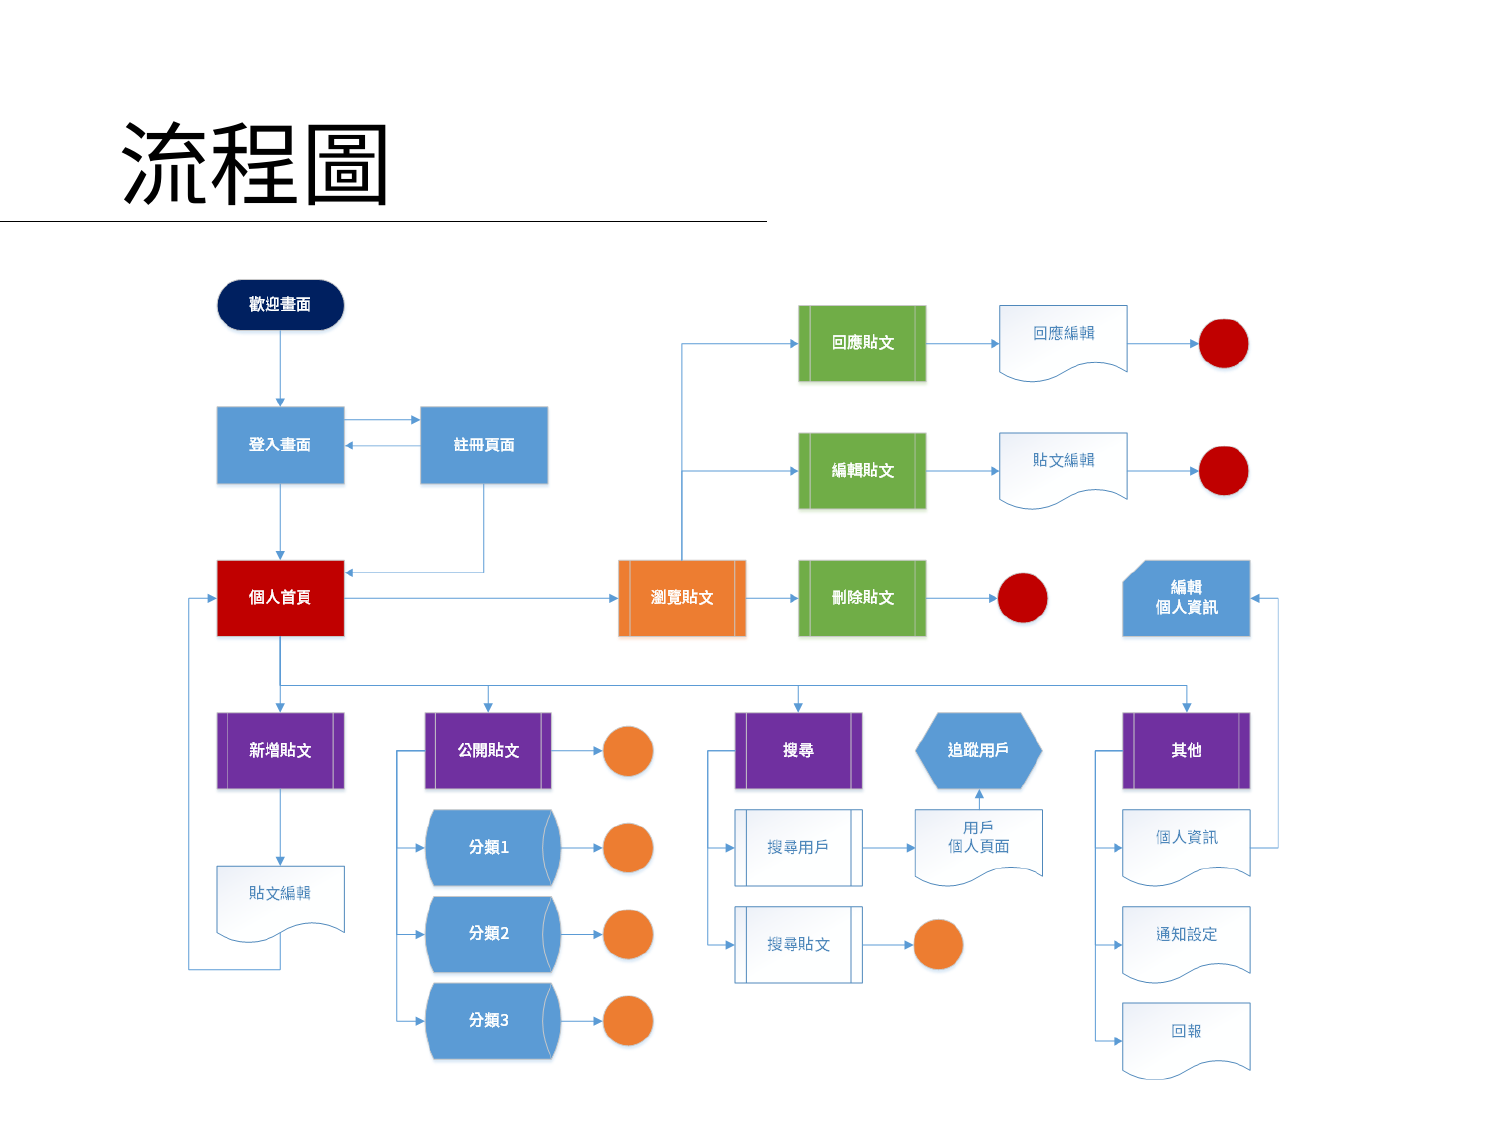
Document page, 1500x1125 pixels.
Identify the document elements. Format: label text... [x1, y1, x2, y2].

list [187, 277, 1279, 1080]
title 流程圖 [103, 59, 1397, 278]
